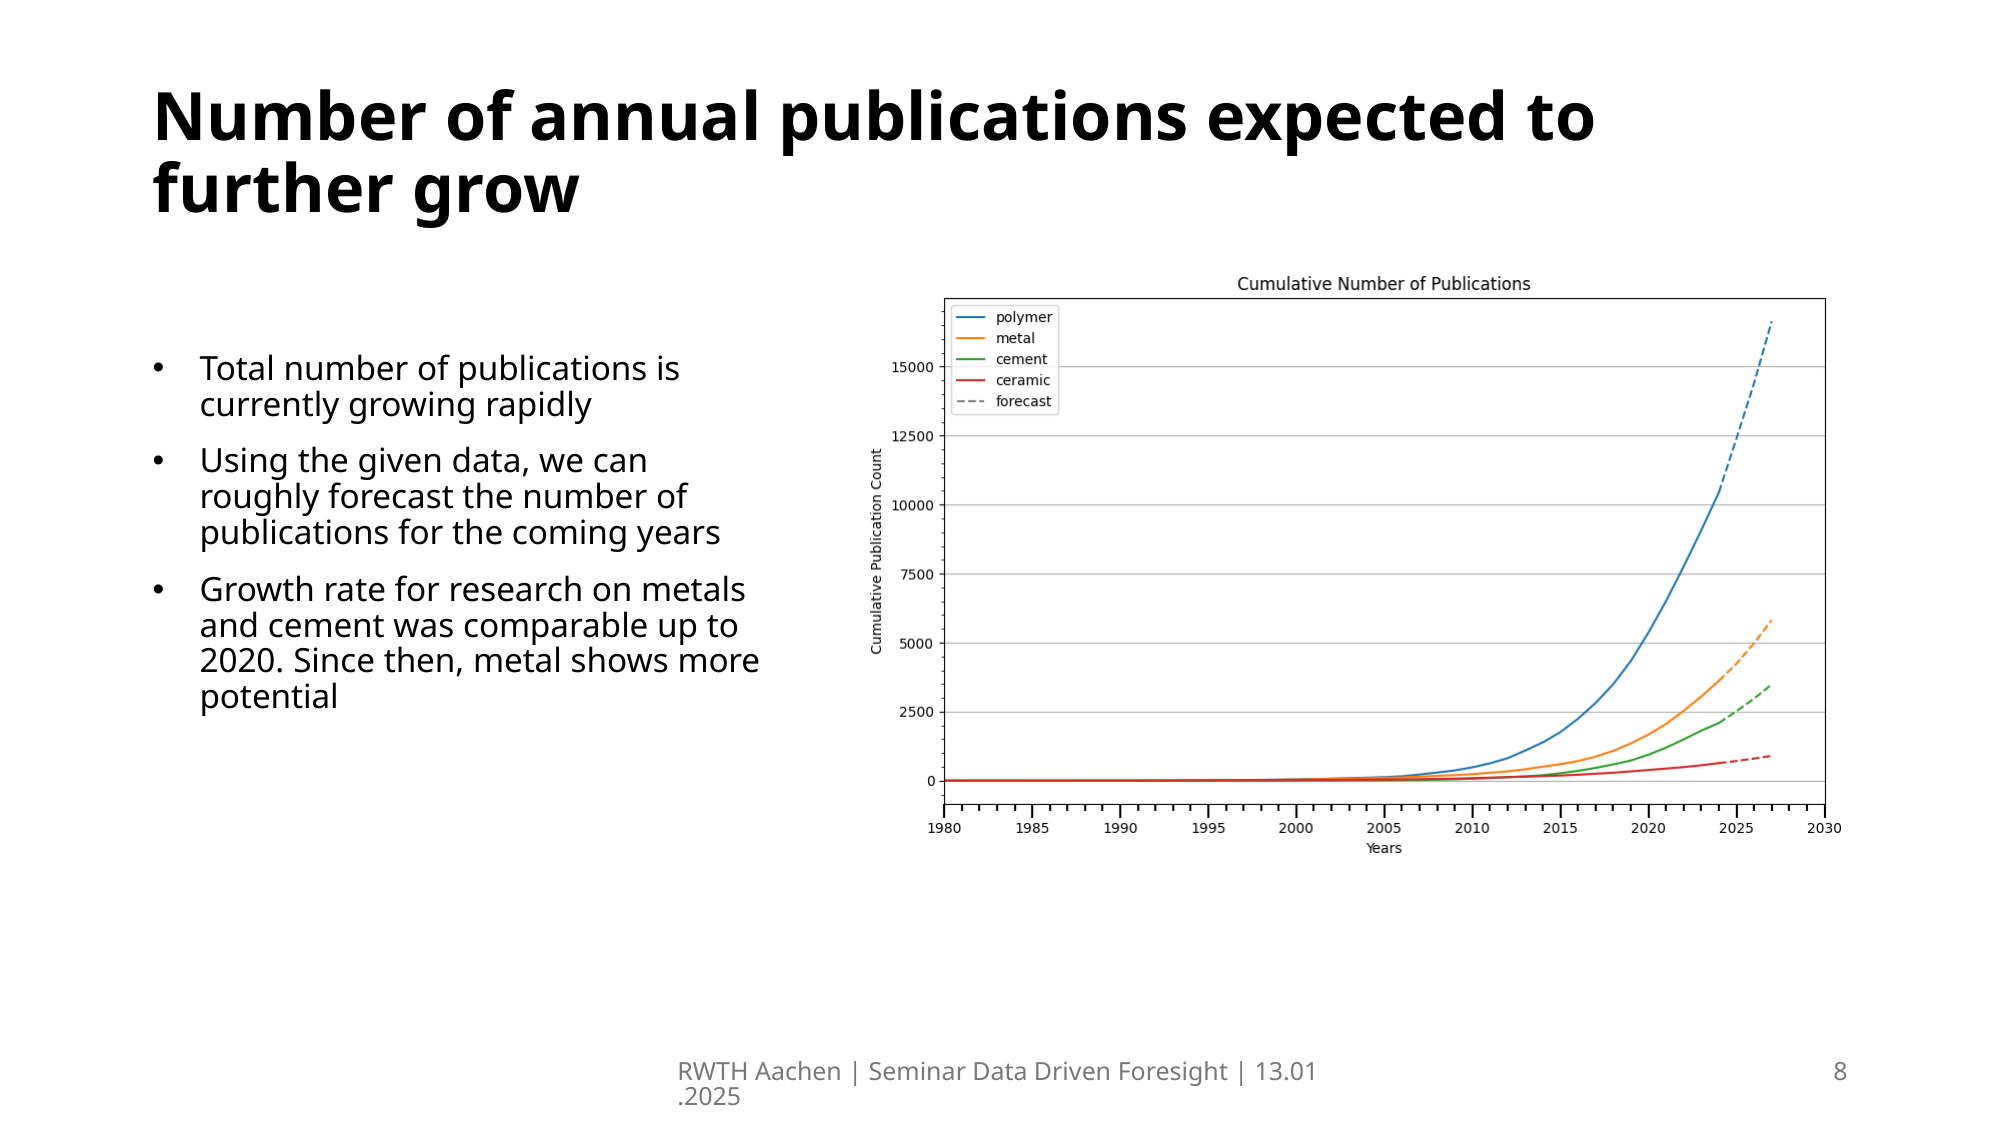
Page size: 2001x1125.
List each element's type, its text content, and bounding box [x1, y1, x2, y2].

title Number of annual publications expected to further grow [137, 75, 1864, 247]
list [856, 261, 1857, 863]
footer RWTH Aachen | Seminar Data Driven Foresight | 13.01.2025 [662, 1042, 1338, 1103]
slide_number 8 [1412, 1042, 1863, 1103]
list Total number of publications is currently growing rapidly Using the given data, we can roughly forecast the number of publications for the coming years Growth rate for research on metals and cement was comparable up to 2020. Since then, metal shows more potential [137, 258, 783, 867]
